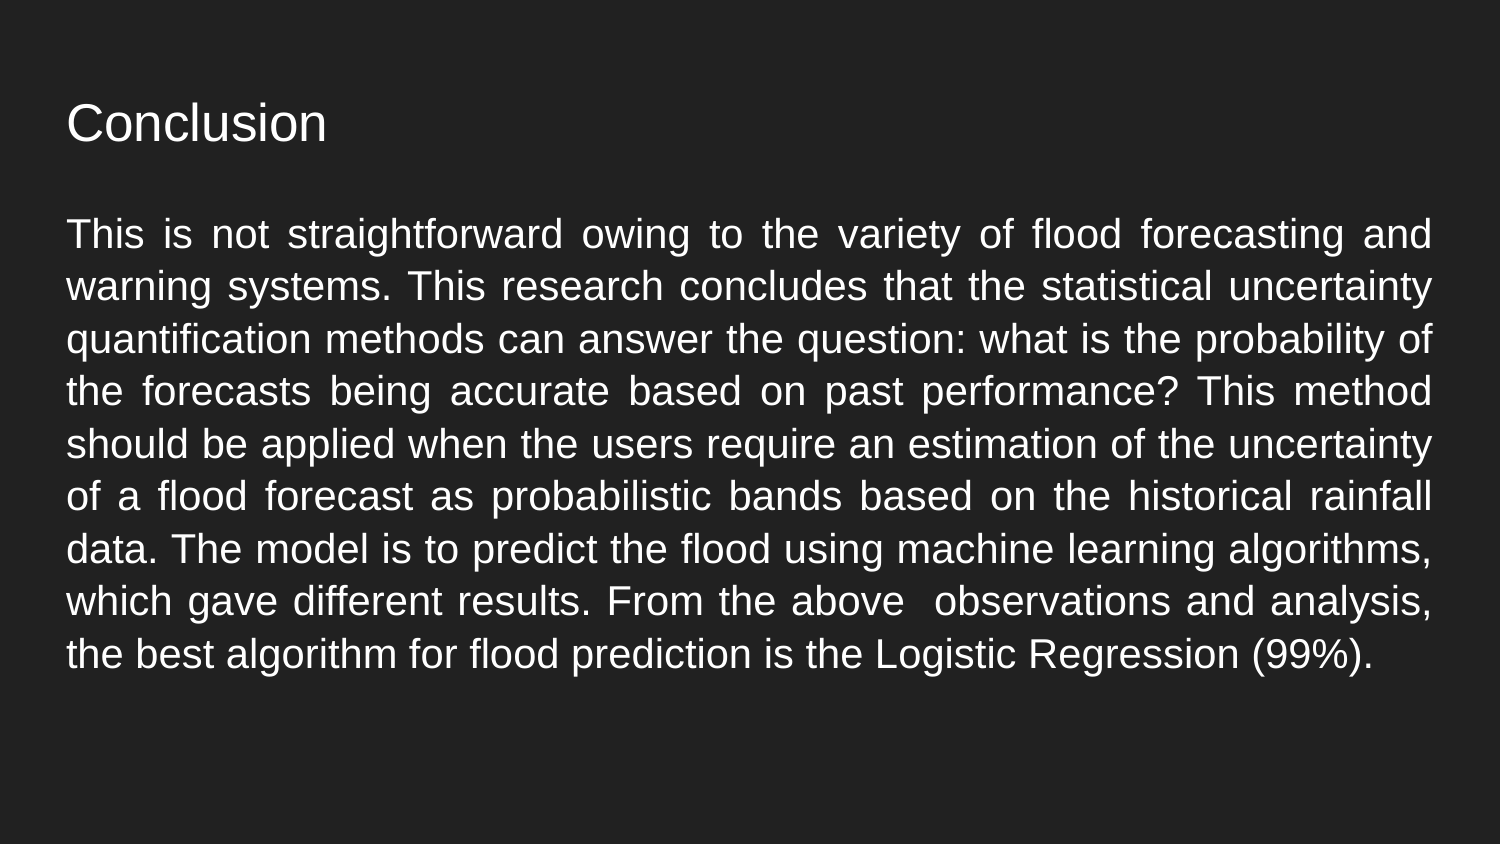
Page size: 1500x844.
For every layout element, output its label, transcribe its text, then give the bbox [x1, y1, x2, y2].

list This is not straightforward owing to the variety of flood forecasting and warning systems. This research concludes that the statistical uncertainty quantification methods can answer the question: what is the probability of the forecasts being accurate based on past performance? This method should be applied when the users require an estimation of the uncertainty of a flood forecast as probabilistic bands based on the historical rainfall data. The model is to predict the flood using machine learning algorithms, which gave different results. From the above observations and analysis, the best algorithm for flood prediction is the Logistic Regression (99%). [51, 189, 1449, 750]
title Conclusion [51, 72, 1449, 167]
